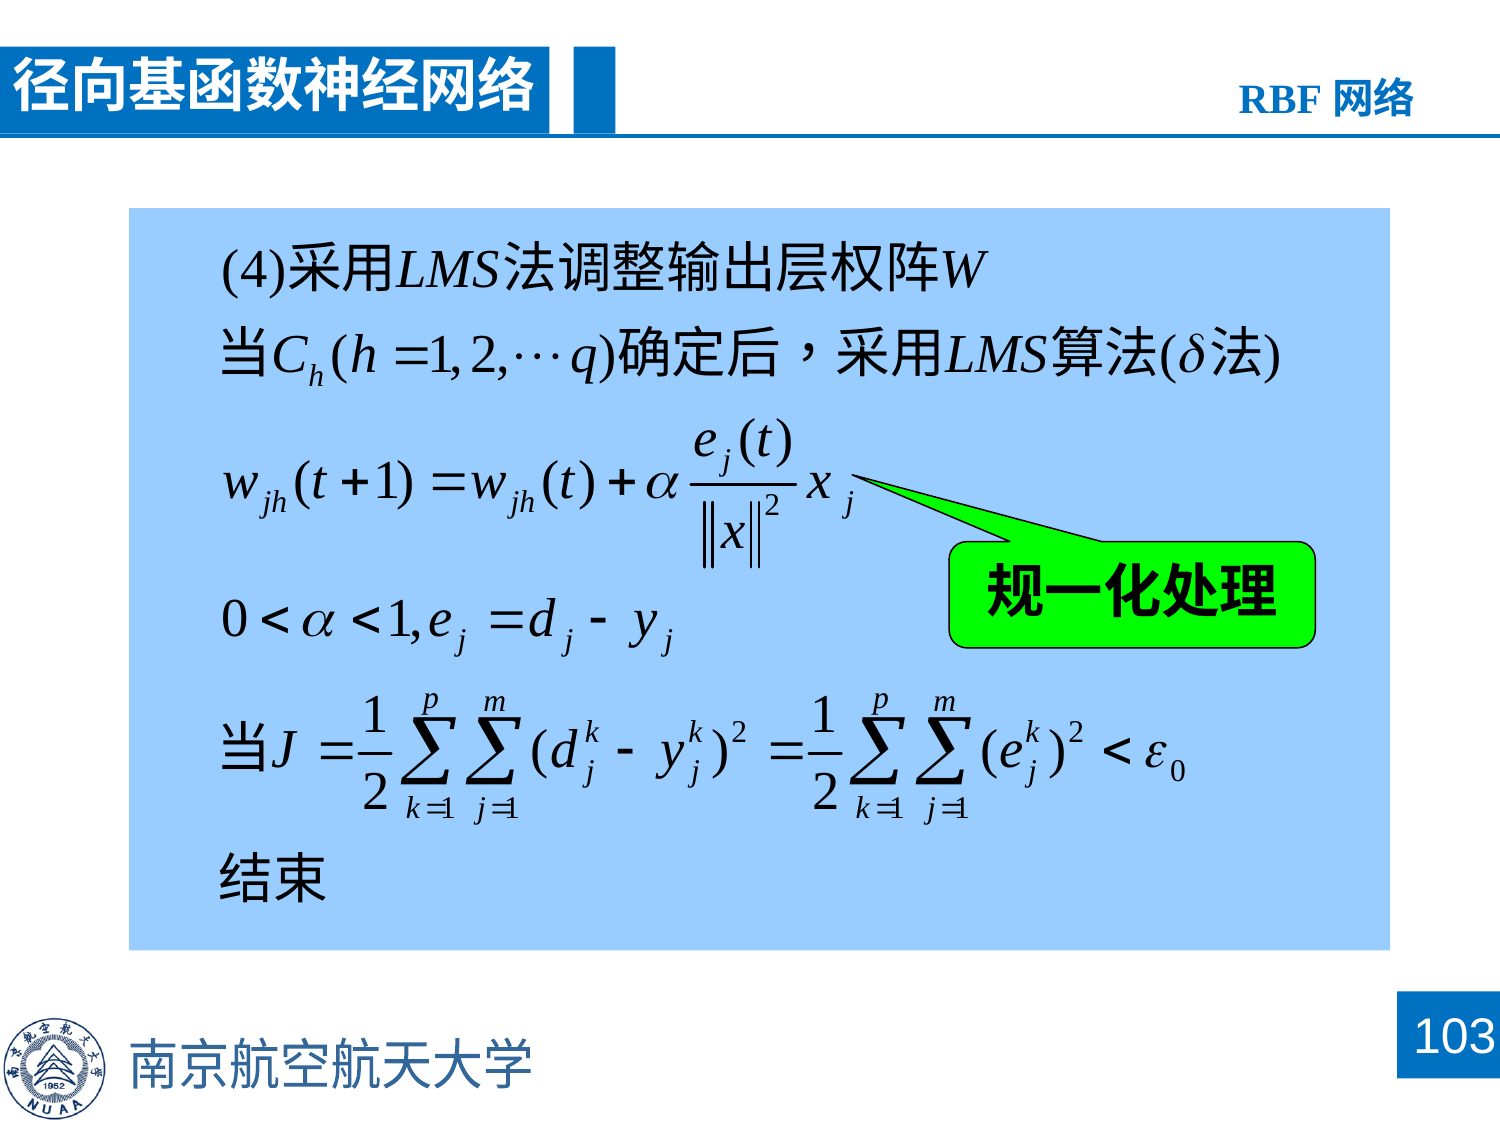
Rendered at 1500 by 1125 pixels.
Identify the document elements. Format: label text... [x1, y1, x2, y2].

text_box 规一化处理 [1290, 541, 1316, 648]
picture [0, 1012, 111, 1125]
text_box 径向基函数神经网络 [0, 40, 591, 126]
text_box [129, 208, 1391, 951]
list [213, 230, 1287, 913]
text_box RBF网络 [673, 64, 1431, 130]
